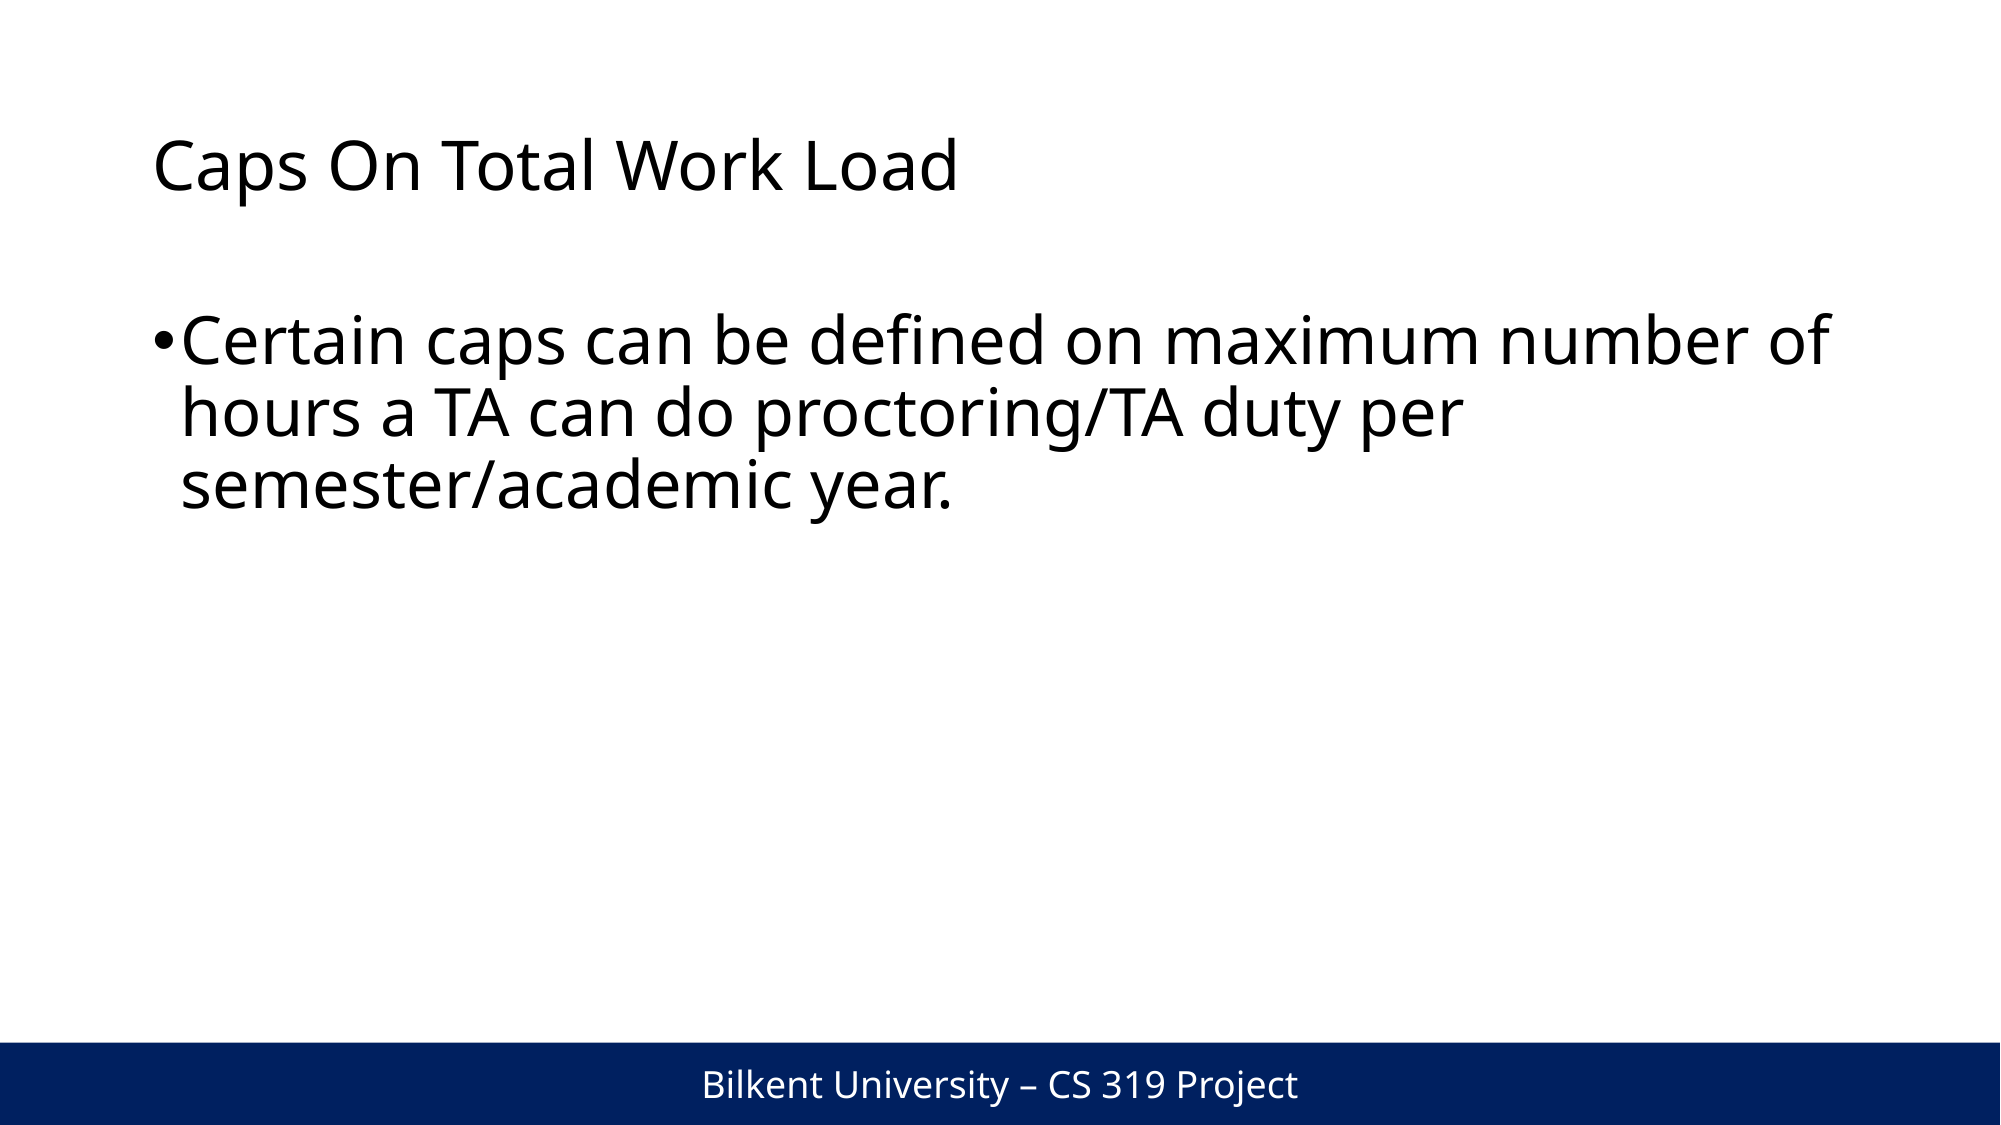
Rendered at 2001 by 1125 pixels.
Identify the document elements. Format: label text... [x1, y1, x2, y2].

title Caps On Total Work Load [137, 59, 1863, 278]
list Certain caps can be defined on maximum number of hours a TA can do proctoring/TA duty per semester/academic year. [137, 299, 1863, 1014]
